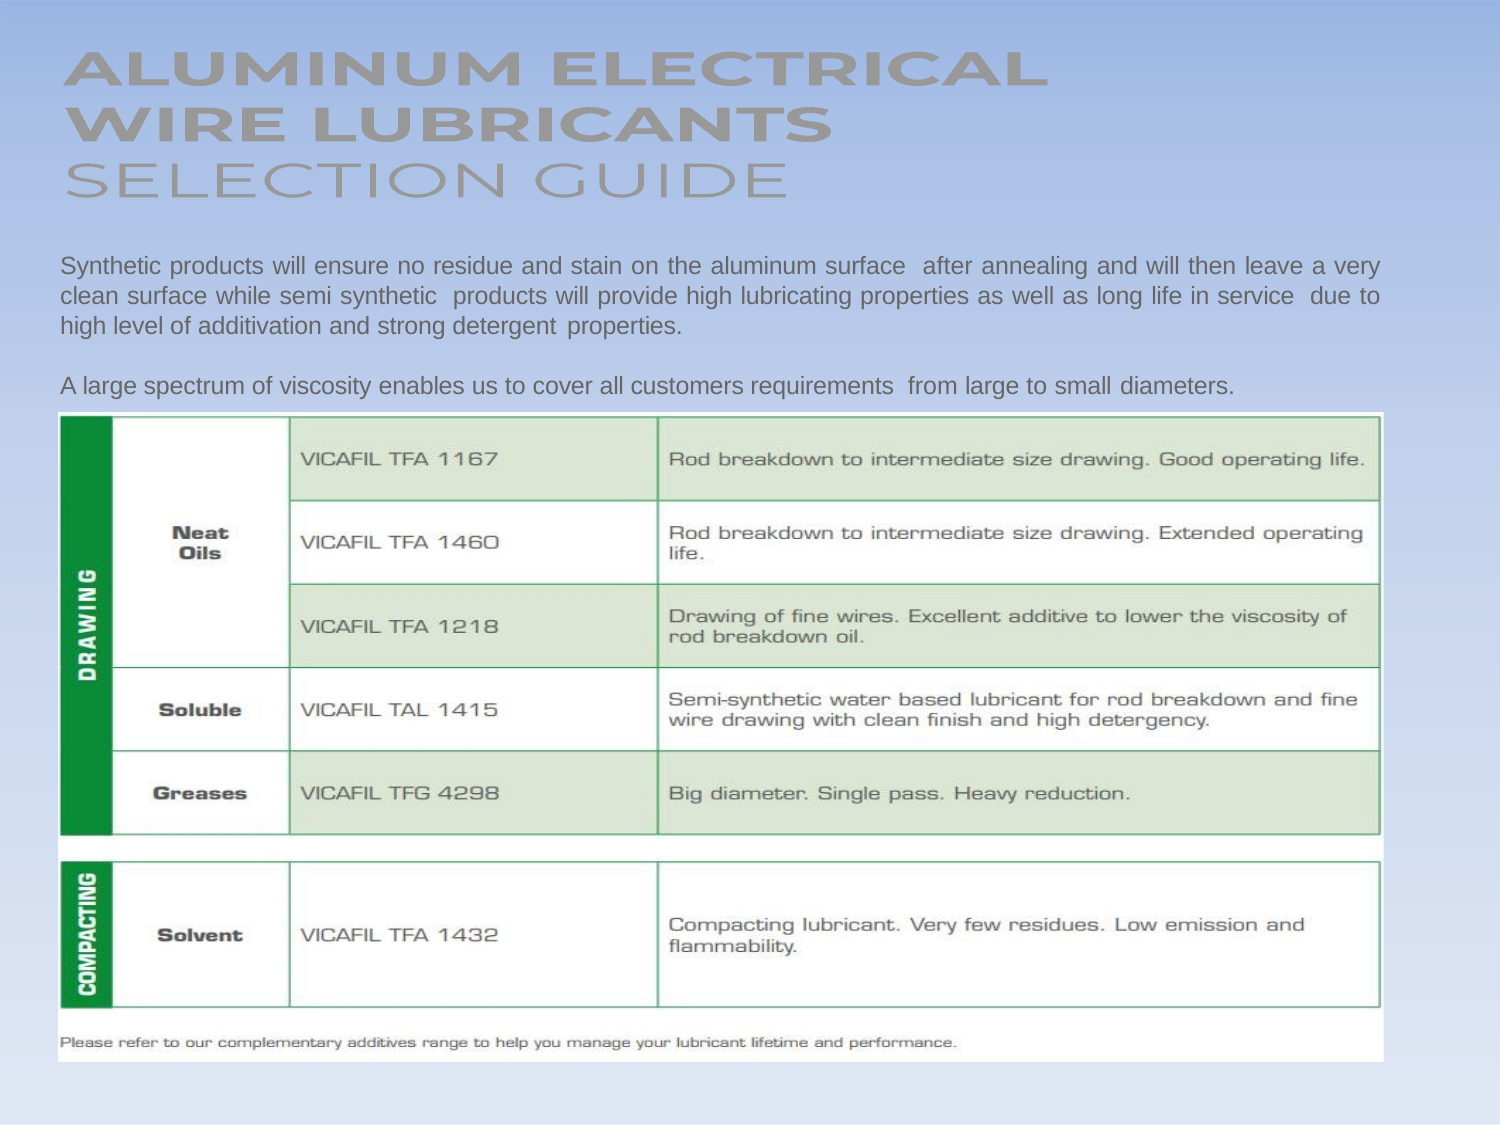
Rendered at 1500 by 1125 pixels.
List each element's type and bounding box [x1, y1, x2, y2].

picture [0, 0, 1500, 1125]
text_box [57, 32, 1384, 1062]
